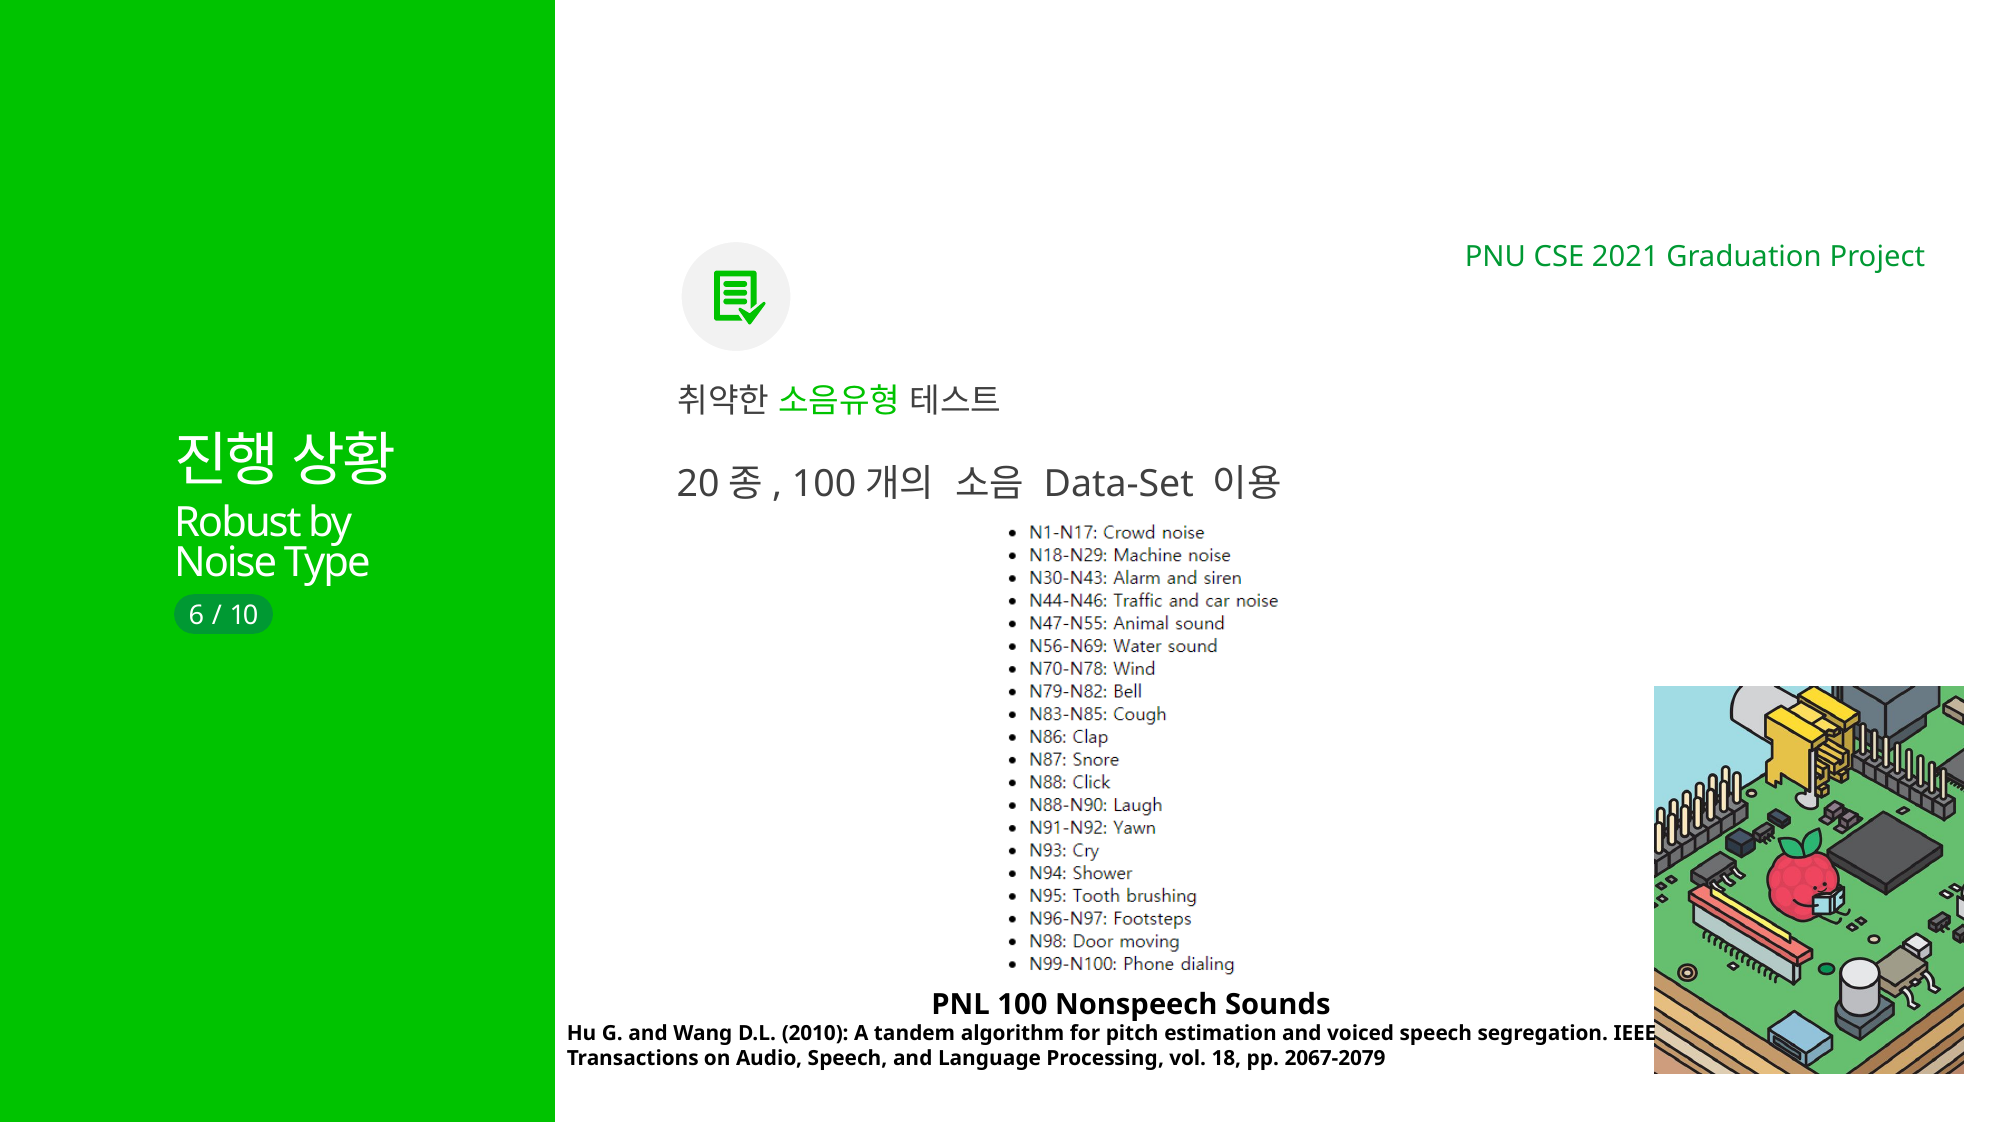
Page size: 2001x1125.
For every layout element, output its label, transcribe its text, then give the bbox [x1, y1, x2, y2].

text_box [174, 594, 273, 634]
text_box PNU CSE 2021 Graduation Project [1237, 237, 1925, 273]
text_box 진행 상황 [174, 435, 510, 492]
text_box PNL 100 Nonspeech Sounds Hu G. and Wang D.L. (2010): A tandem algorithm for pitch estimation and voiced speech segregation. IEEE Transactions on Audio, Speech, and Language Processing, vol. 18, pp. 2067-2079 [566, 985, 1696, 1106]
text_box 취약한 소음유형 테스트 [677, 339, 1917, 420]
picture [999, 518, 1299, 983]
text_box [680, 240, 792, 353]
picture [1654, 686, 1964, 1074]
text_box 20종, 100개의 소음 Data-Set 이용 [676, 458, 1774, 504]
text_box Robust by Noise Type [174, 504, 510, 585]
